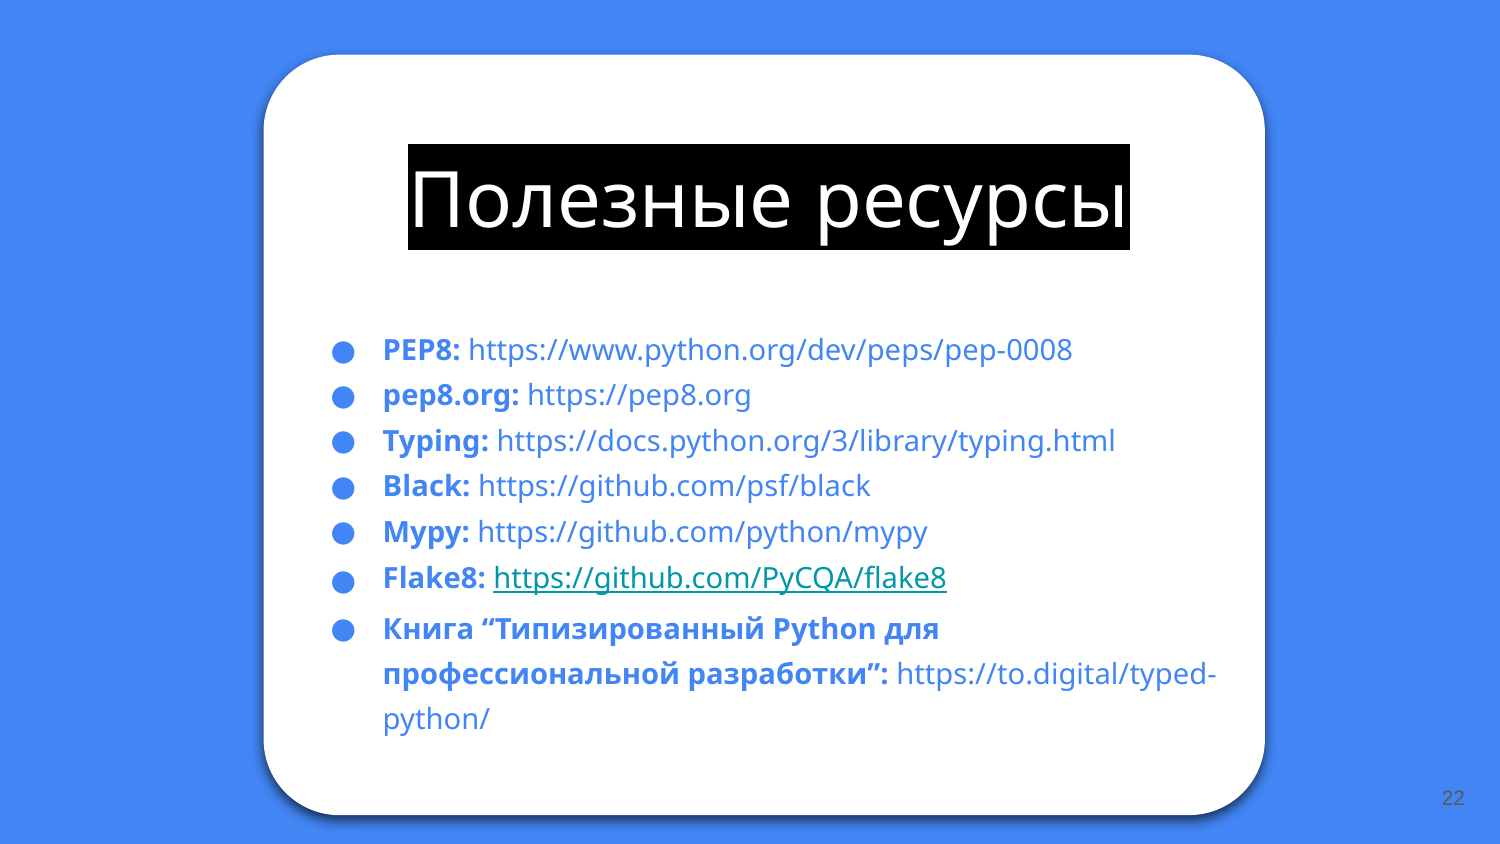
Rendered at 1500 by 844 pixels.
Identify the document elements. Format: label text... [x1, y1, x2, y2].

title Полезные ресурсы [287, 122, 1252, 259]
subtitle PEP8: https://www.python.org/dev/peps/pep-0008 pep8.org: https://pep8.org Typing: https://docs.python.org/3/library/typing.html Black: https://github.com/psf/black Mypy: https://github.com/python/mypy Flake8: https://github.com/PyCQA/flake8 Книга “Типизированный Python для профессиональной разработки”: https://to.digital/typed-python/ [292, 276, 1236, 781]
slide_number ‹#› [1389, 764, 1480, 830]
text_box [264, 55, 1265, 815]
